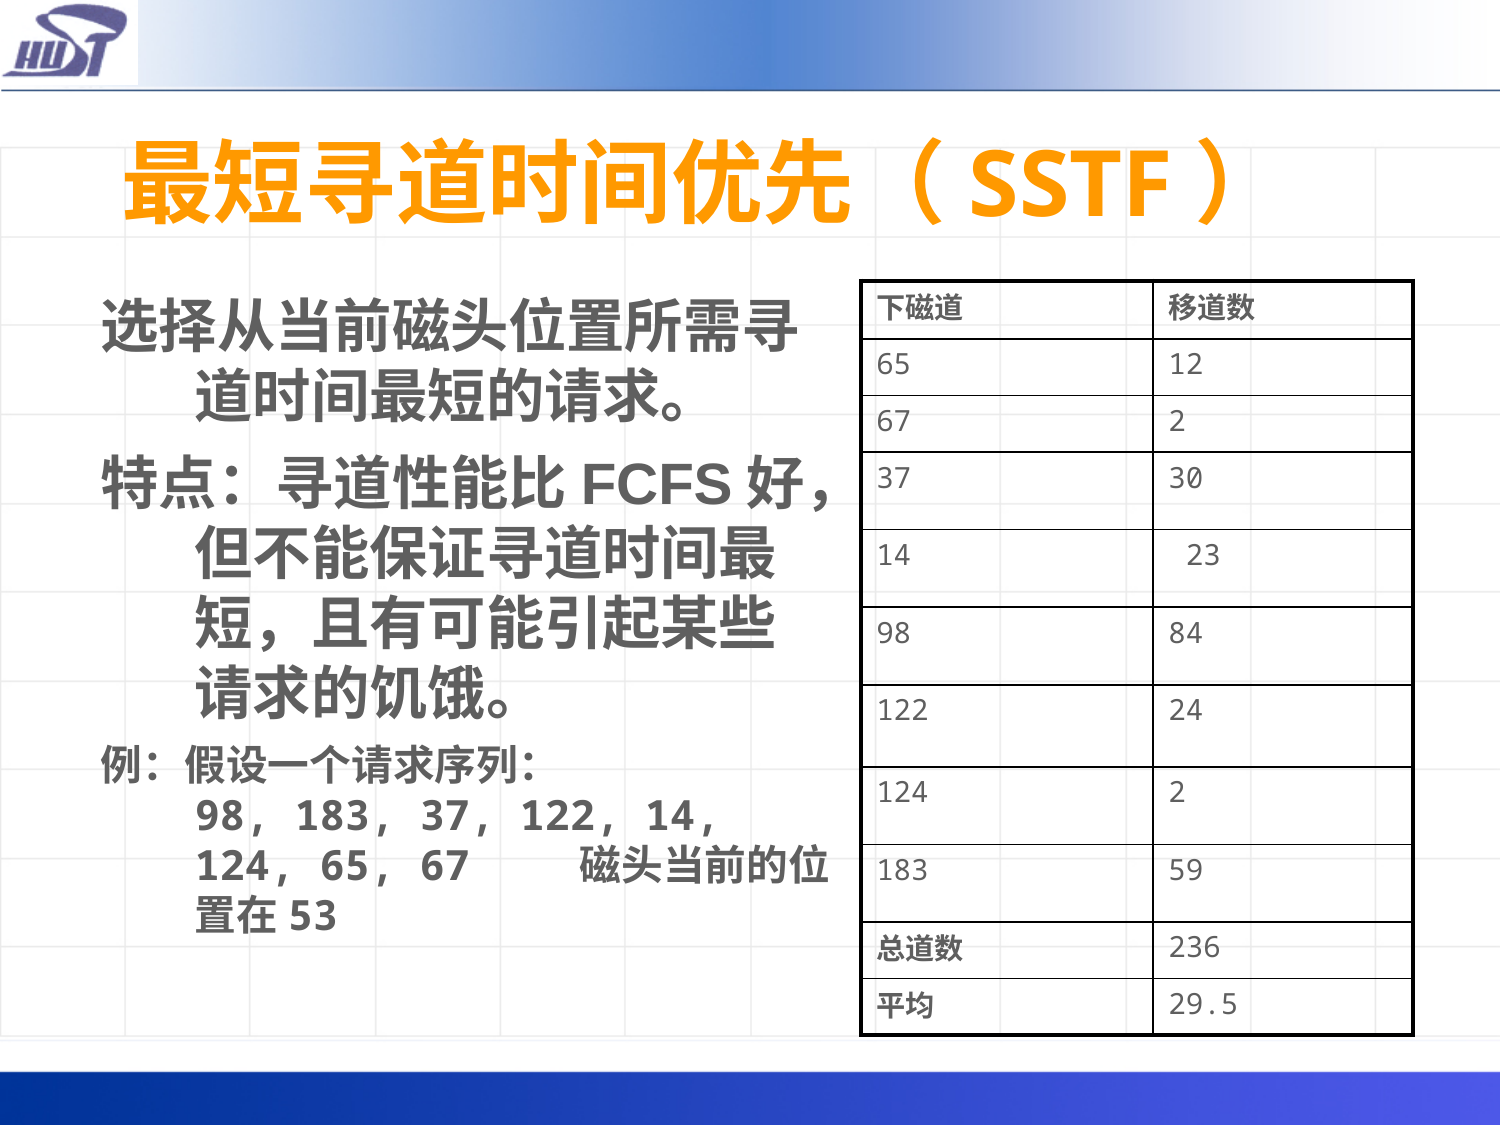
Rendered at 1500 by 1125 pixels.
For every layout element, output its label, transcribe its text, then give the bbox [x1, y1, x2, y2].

table_header 移道数 [1154, 283, 1411, 338]
table_cell 30 [1154, 453, 1411, 529]
table_cell 65 [863, 340, 1152, 395]
table_cell 23 [1154, 530, 1411, 606]
title 最短寻道时间优先（SSTF） [106, 40, 1419, 244]
table_header 下磁道 [863, 283, 1152, 338]
picture [0, 0, 1500, 1125]
table_cell 2 [1154, 396, 1411, 451]
table_cell 124 [863, 768, 1152, 844]
table_cell 59 [1154, 845, 1411, 921]
table_cell 平均 [863, 979, 1152, 1033]
list 选择从当前磁头位置所需寻道时间最短的请求。 特点：寻道性能比FCFS好，但不能保证寻道时间最短，且有可能引起某些请求的饥饿。 例：假设一个请求序列： 98, 183, 37, 122, 14, 124, 65, 67 磁头当前的位置在53 [85, 281, 847, 1072]
table_cell 37 [863, 453, 1152, 529]
table_cell 12 [1154, 340, 1411, 395]
table_cell 84 [1154, 608, 1411, 684]
table_cell 总道数 [863, 923, 1152, 978]
table_cell 67 [863, 396, 1152, 451]
table_cell 14 [863, 530, 1152, 606]
table_cell 183 [863, 845, 1152, 921]
table_cell 24 [1154, 686, 1411, 766]
table_cell 2 [1154, 768, 1411, 844]
table_cell 236 [1154, 923, 1411, 978]
table_cell 98 [863, 608, 1152, 684]
table_cell 29.5 [1154, 979, 1411, 1033]
table_cell 122 [863, 686, 1152, 766]
